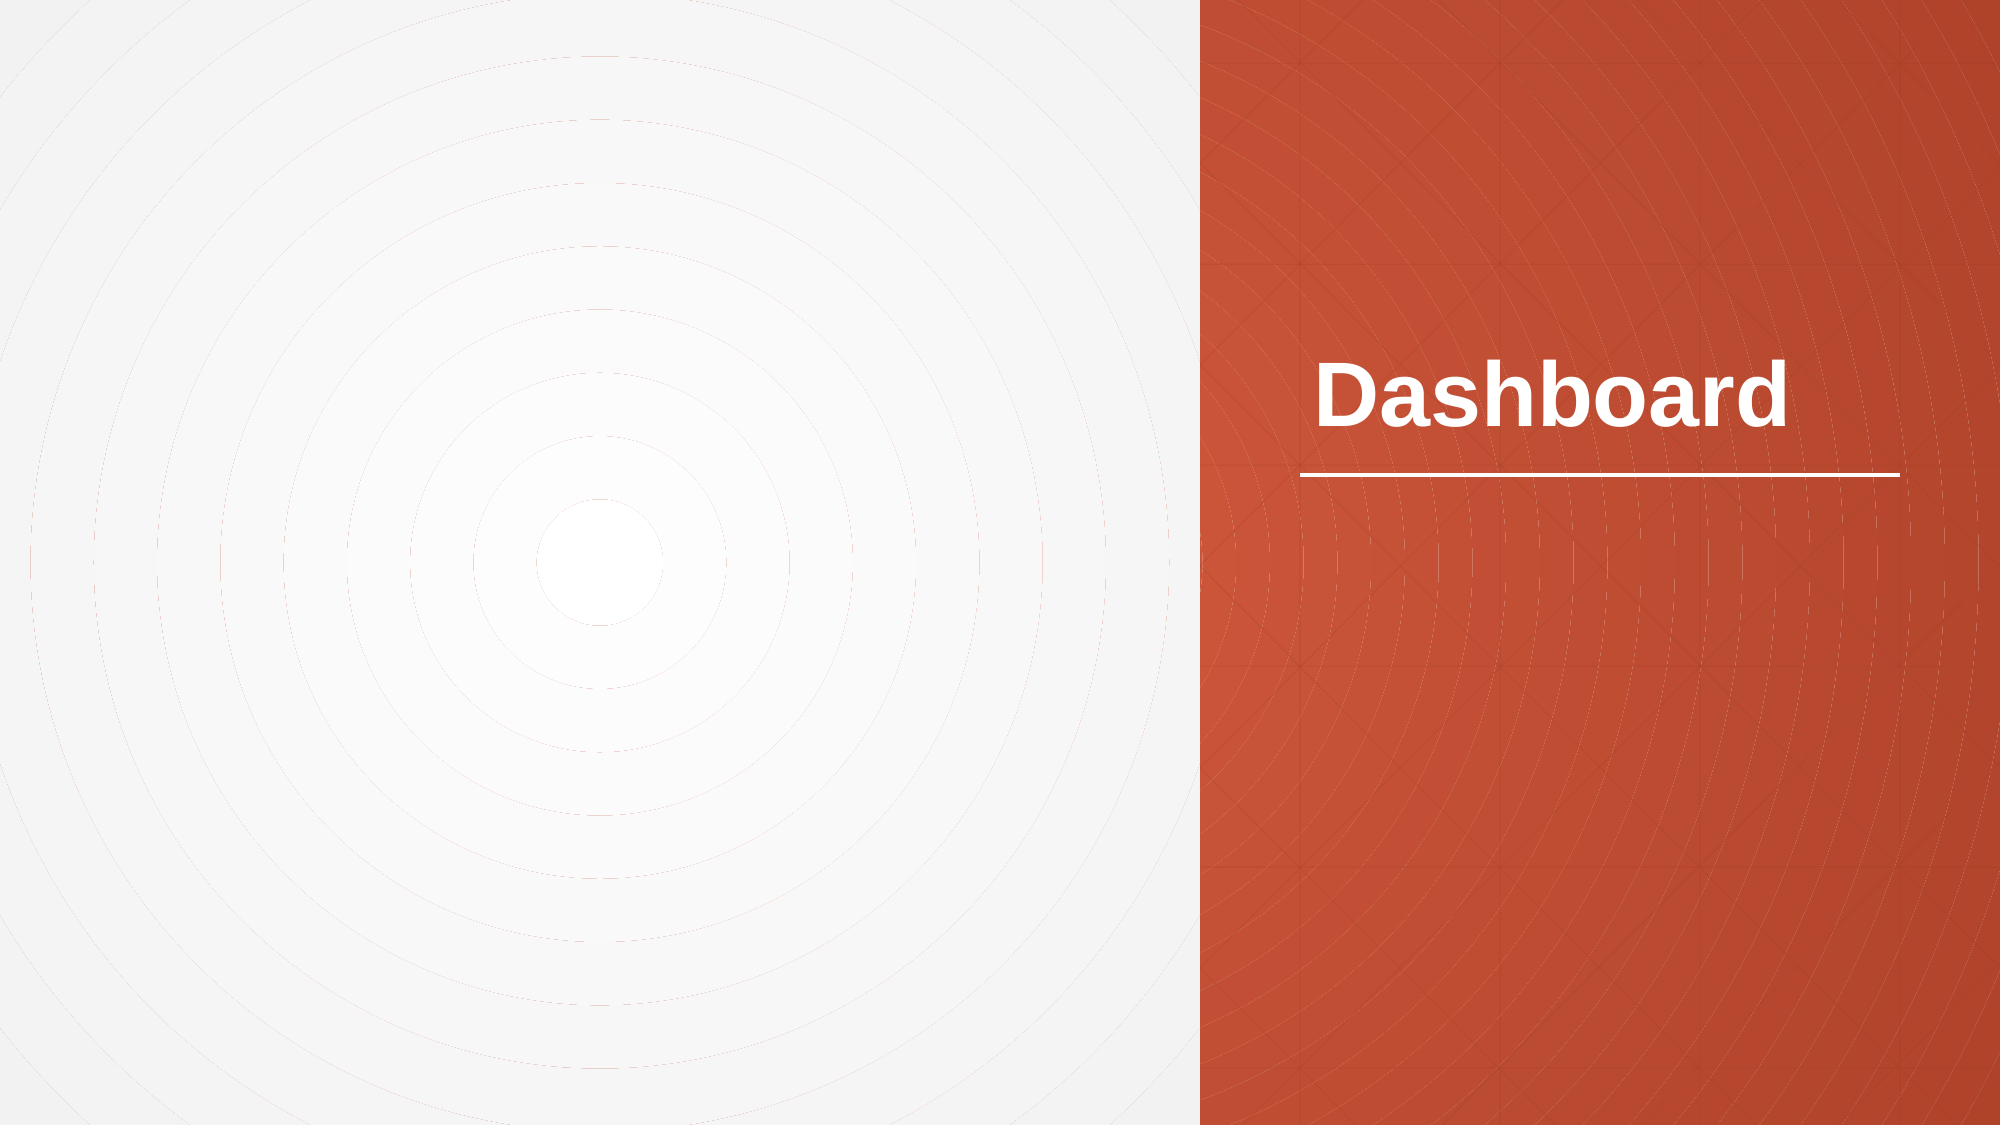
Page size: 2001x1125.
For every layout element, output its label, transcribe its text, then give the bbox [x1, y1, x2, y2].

title Dashboard [1298, 93, 1899, 455]
